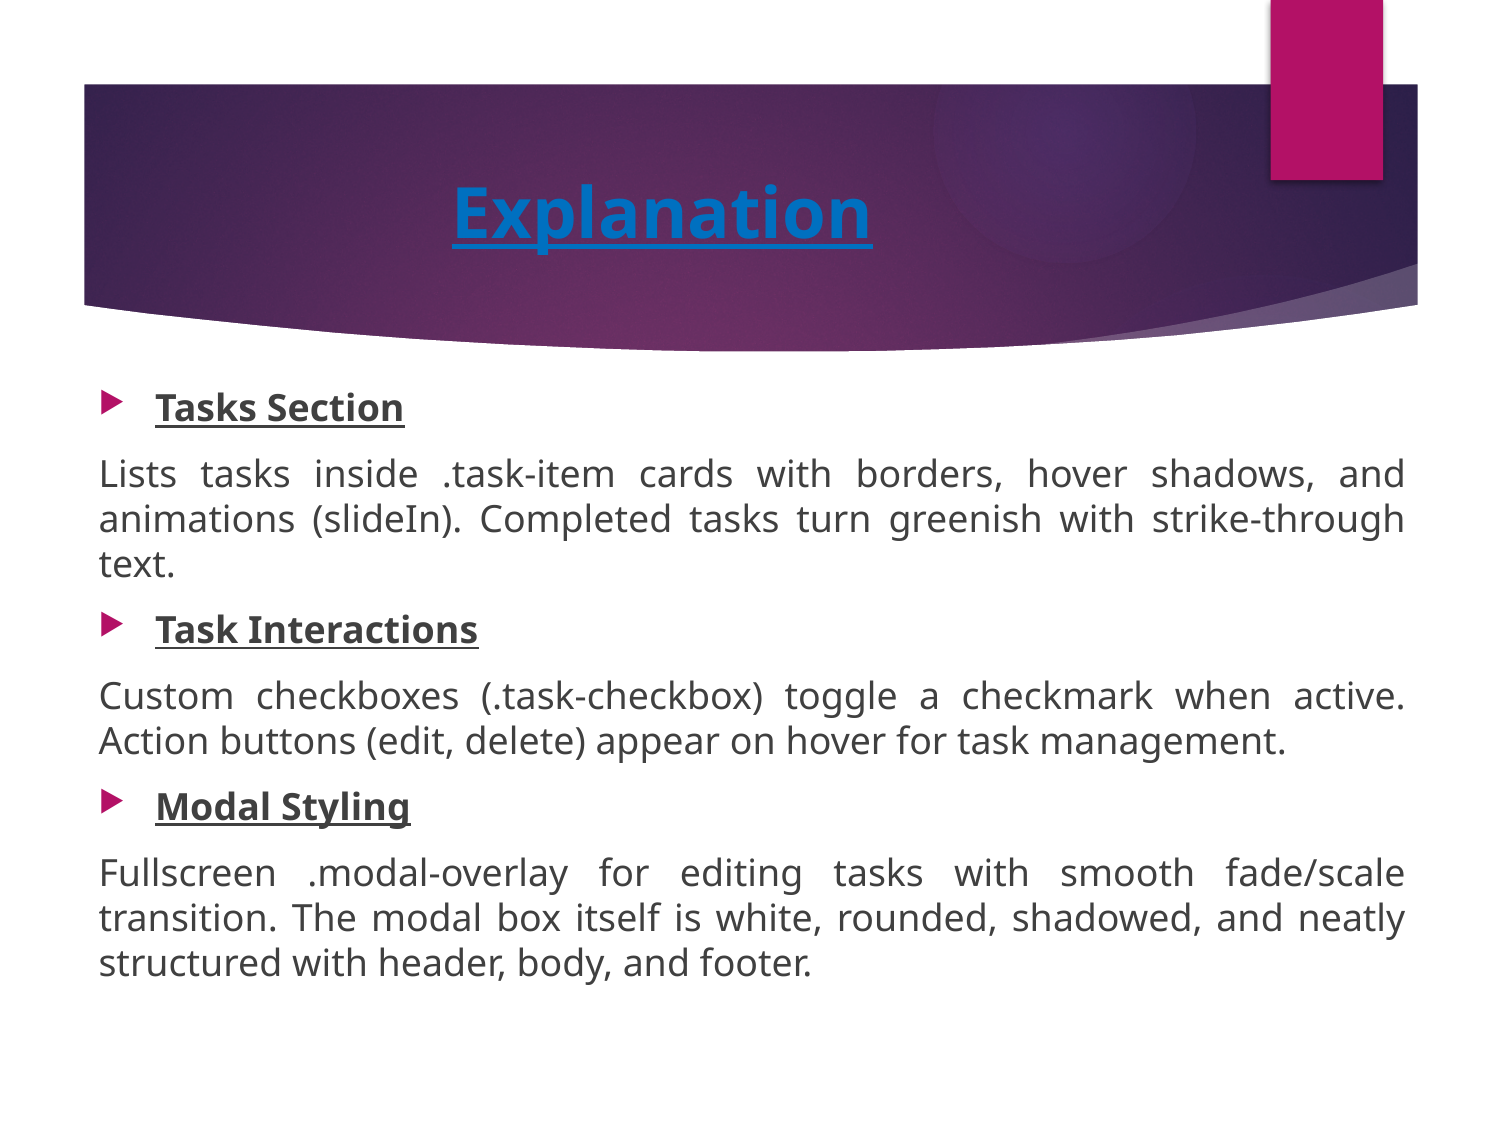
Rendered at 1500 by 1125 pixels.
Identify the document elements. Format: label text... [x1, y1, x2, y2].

list Tasks Section Lists tasks inside .task-item cards with borders, hover shadows, and animations (slideIn). Completed tasks turn greenish with strike-through text. Task Interactions Custom checkboxes (.task-checkbox) toggle a checkmark when active. Action buttons (edit, delete) appear on hover for task management. Modal Styling Fullscreen .modal-overlay for editing tasks with smooth fade/scale transition. The modal box itself is white, rounded, shadowed, and neatly structured with header, body, and footer. [83, 376, 1422, 1089]
title Explanation [142, 152, 1183, 269]
